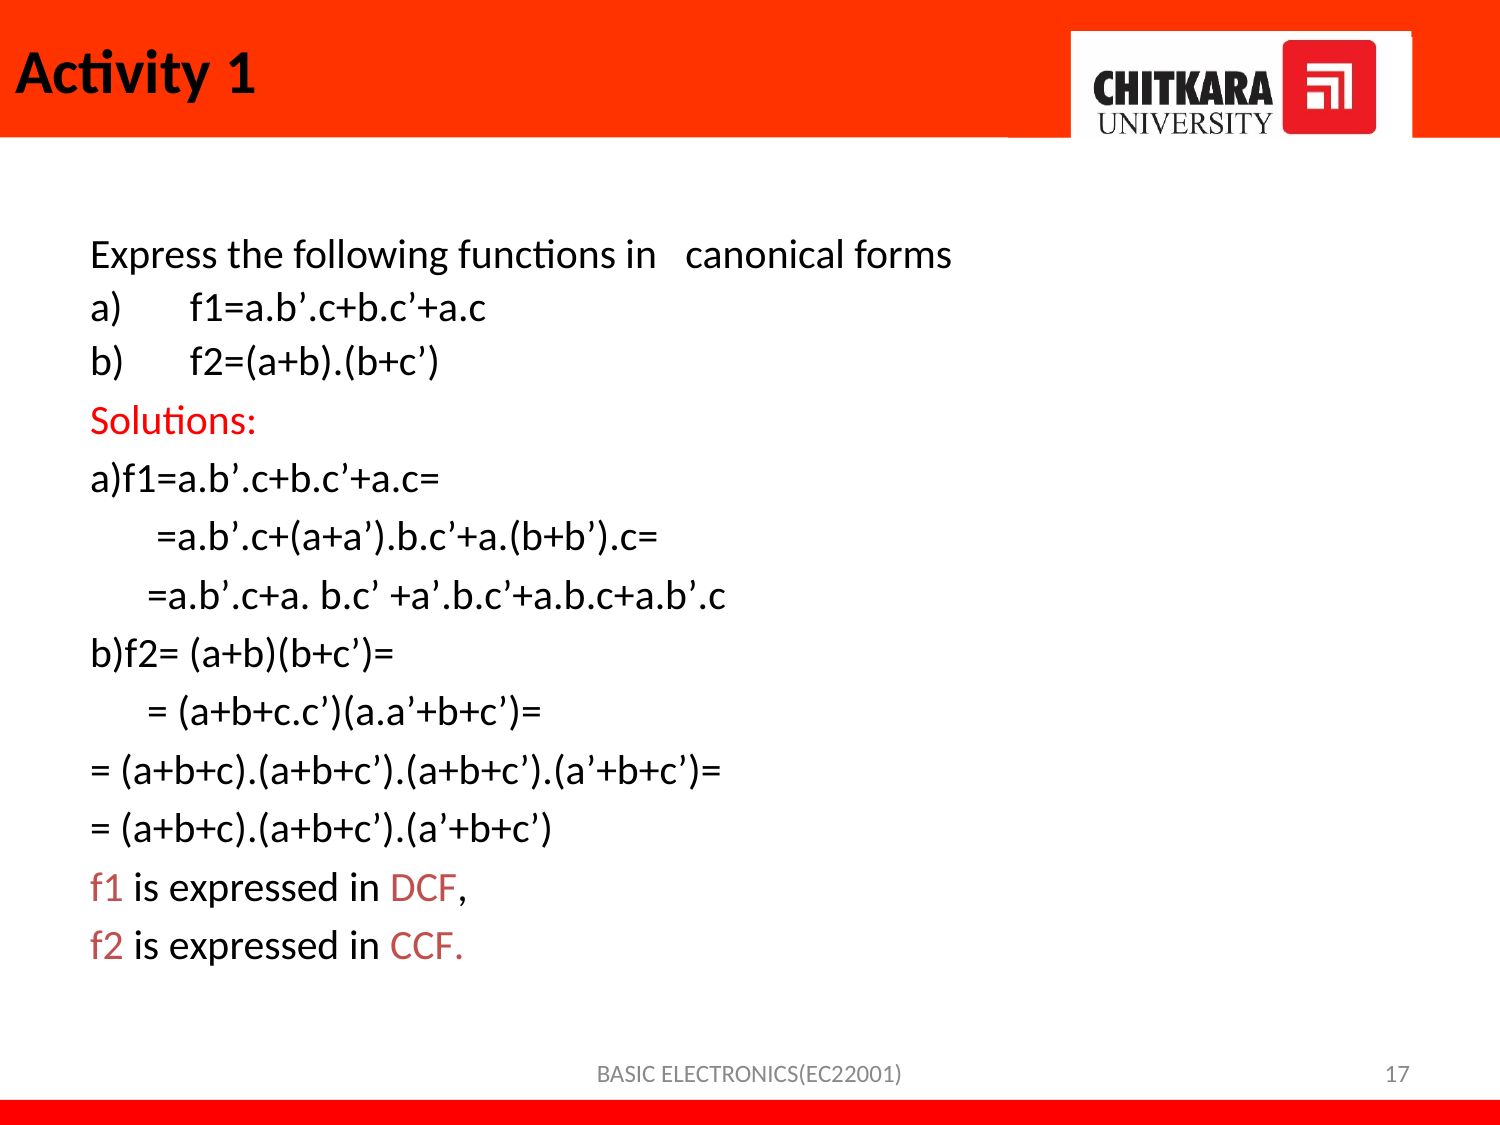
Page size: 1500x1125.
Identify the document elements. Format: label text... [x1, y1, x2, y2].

footer BASIC ELECTRONICS(EC22001) [512, 1042, 988, 1103]
list Express the following functions in canonical forms f1=a.b’.c+b.c’+a.c f2=(a+b).(b+c’) Solutions: a)f1=a.b’.c+b.c’+a.c= =a.b’.c+(a+a’).b.c’+a.(b+b’).c= =a.b’.c+a. b.c’ +a’.b.c’+a.b.c+a.b’.c b)f2= (a+b)(b+c’)= = (a+b+c.c’)(a.a’+b+c’)= = (a+b+c).(a+b+c’).(a+b+c’).(a’+b+c’)= = (a+b+c).(a+b+c’).(a’+b+c’) f1 is expressed in DCF, f2 is expressed in CCF. [74, 224, 1426, 1038]
picture [1074, 37, 1391, 138]
slide_number 17 [1074, 1042, 1425, 1103]
title Activity 1 [0, 0, 1063, 138]
